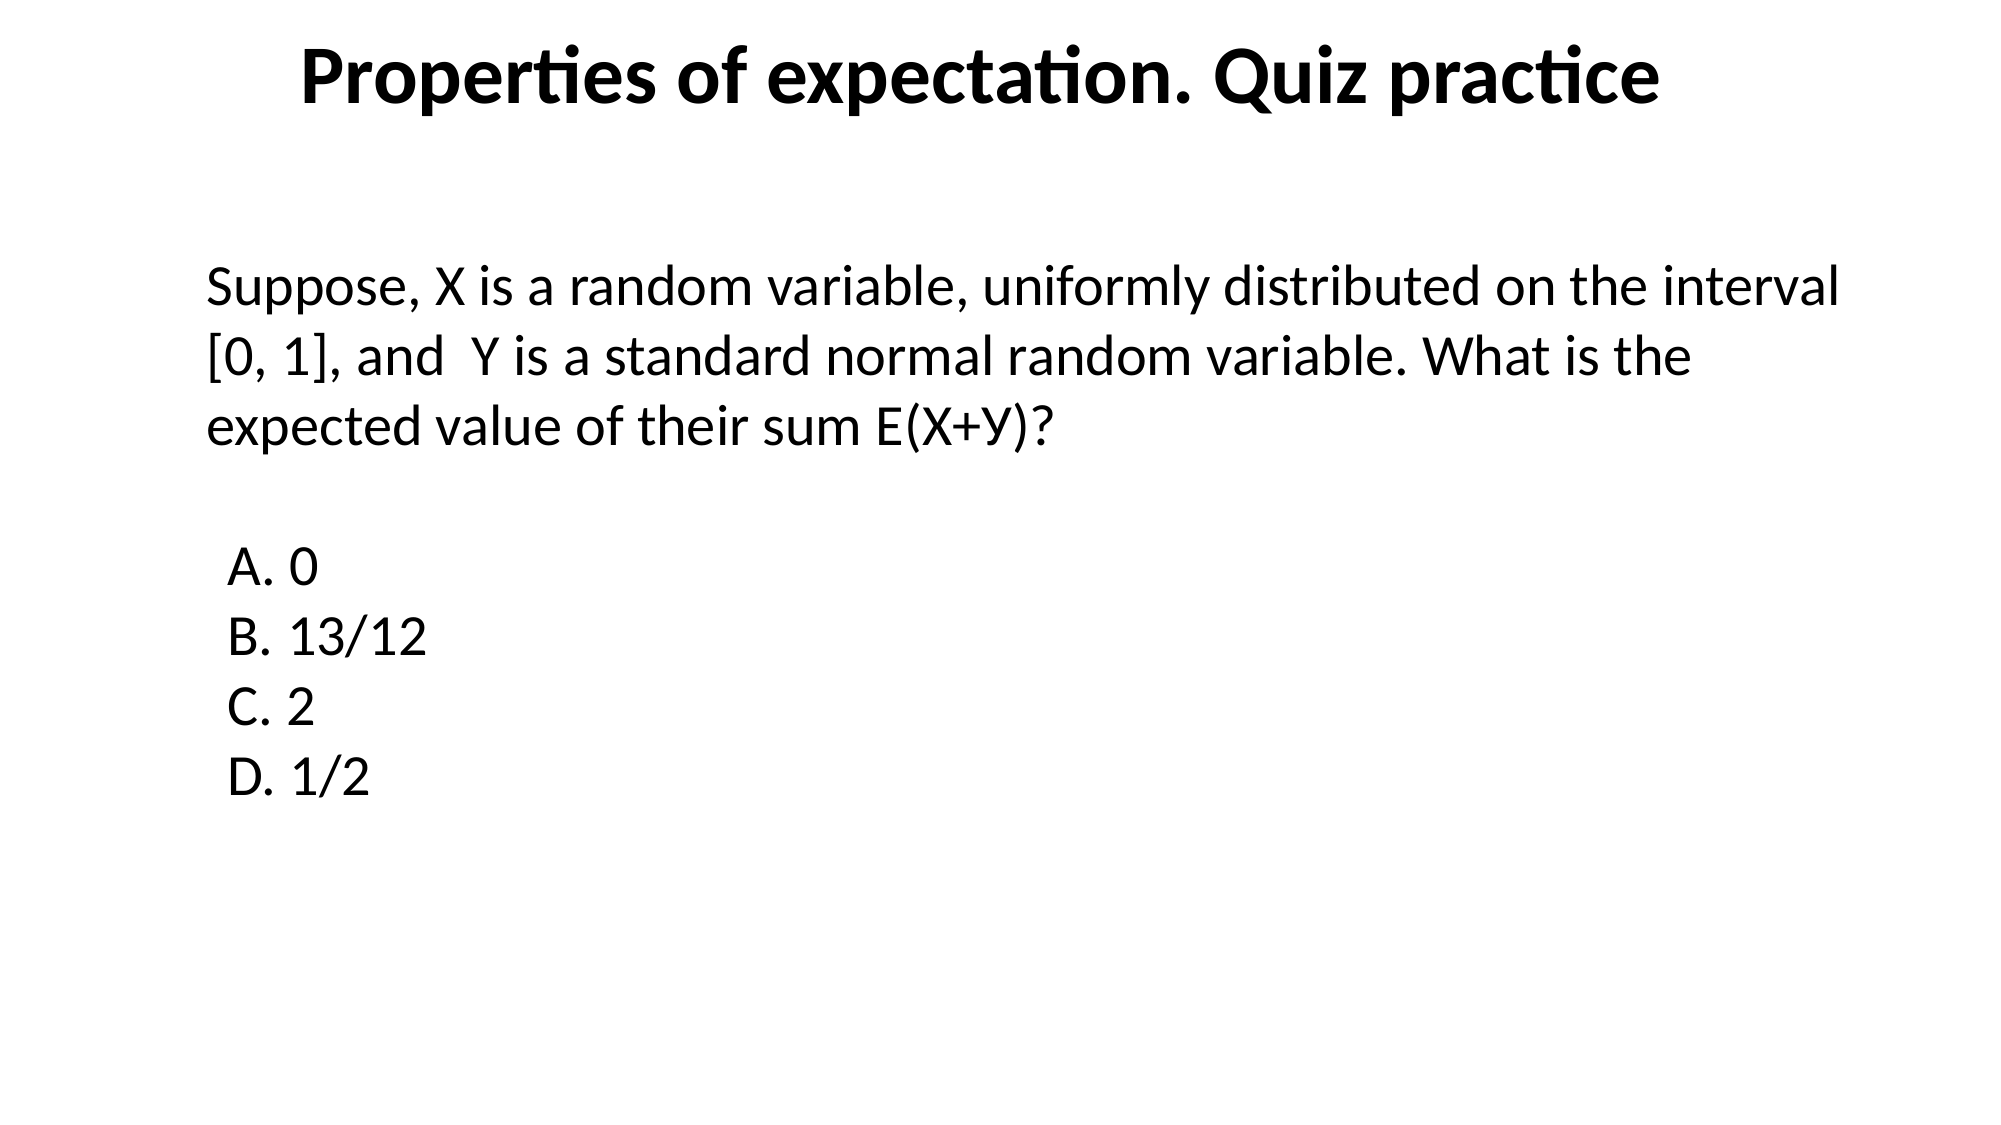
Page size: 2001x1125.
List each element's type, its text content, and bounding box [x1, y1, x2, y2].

title Properties of expectation. Quiz practice [0, 0, 2000, 153]
text_box Suppose, X is a random variable, uniformly distributed on the interval [0, 1], and Y is a standard normal random variable. What is the expected value of their sum E(Х+У)? 0 13/12 2 1/2 [135, 240, 1917, 885]
